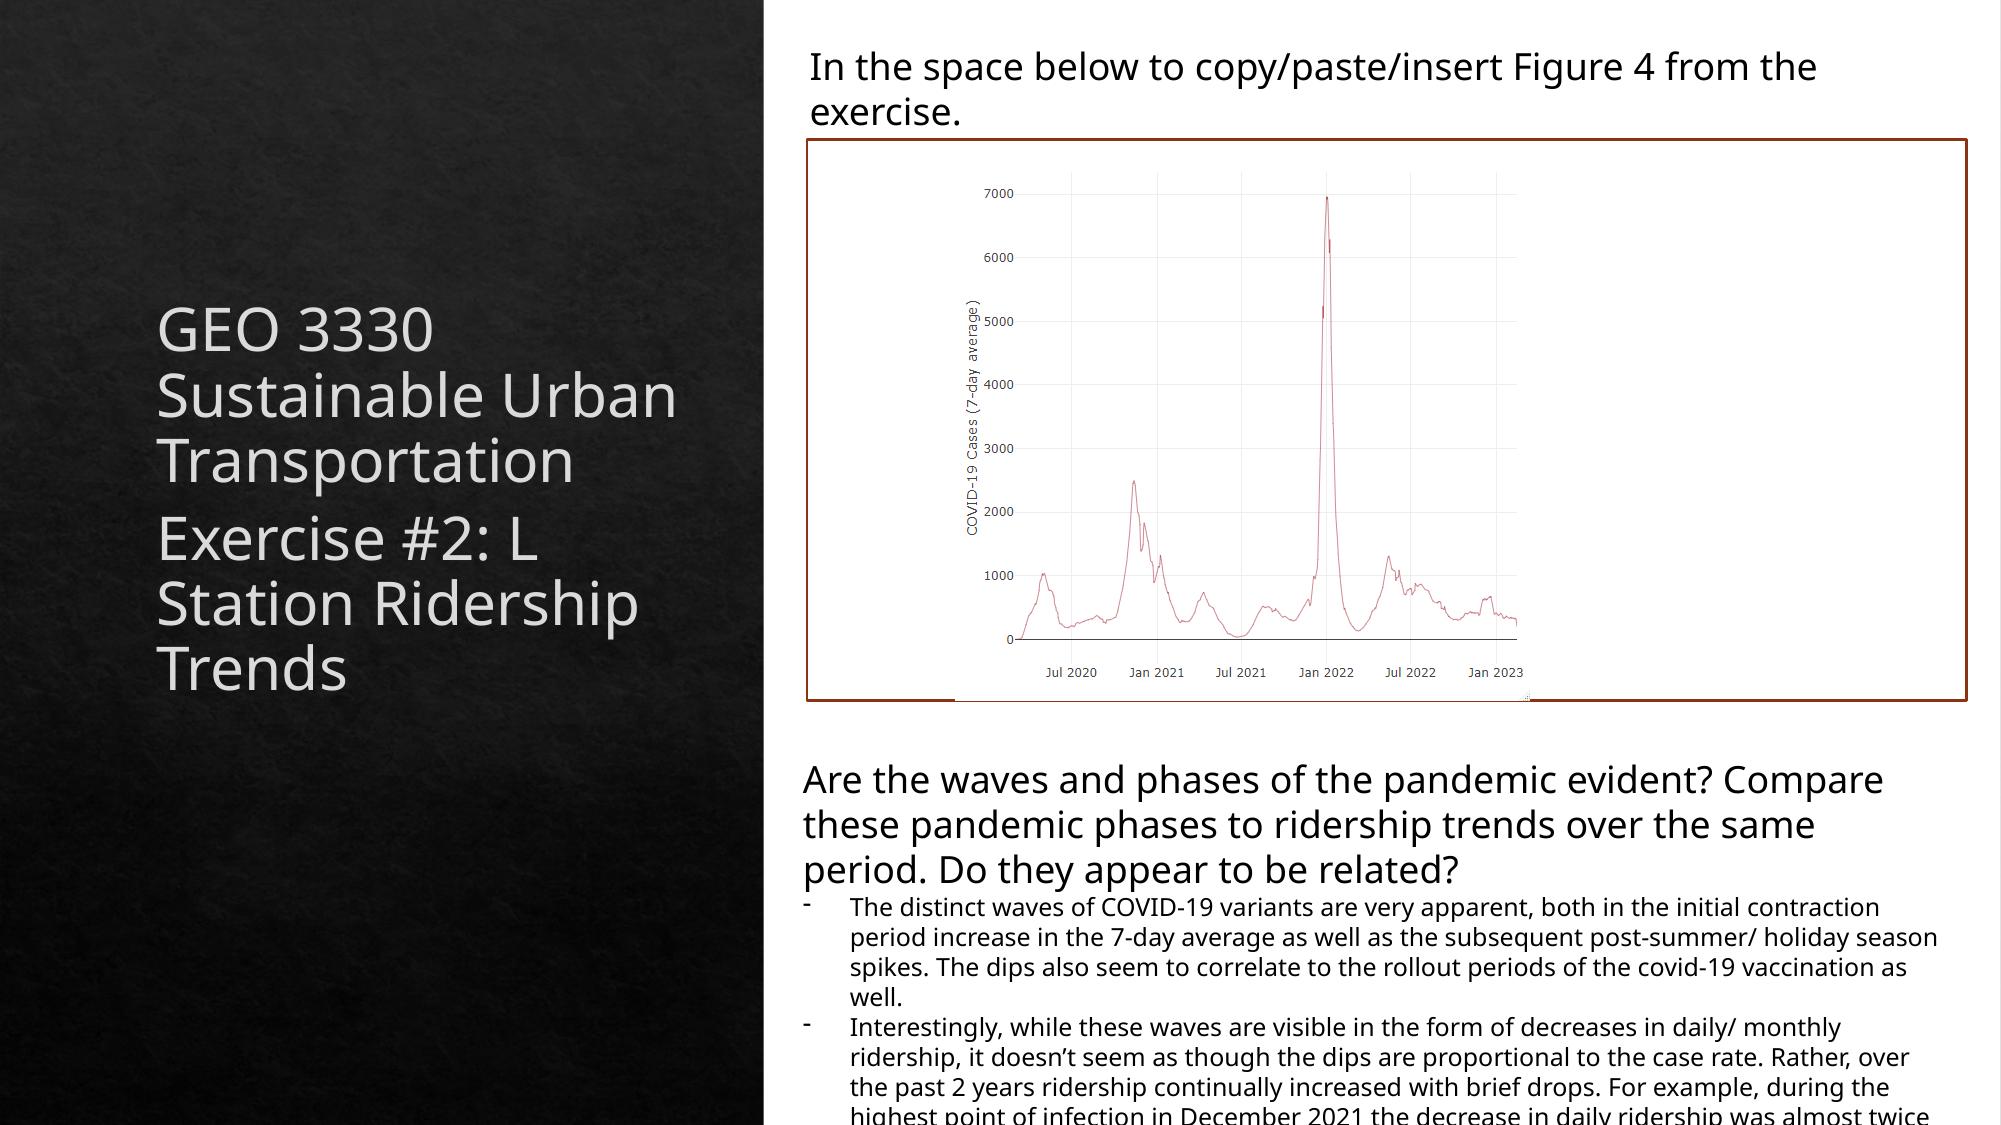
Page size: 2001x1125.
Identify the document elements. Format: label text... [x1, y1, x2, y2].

text_box In the space below to copy/paste/insert Figure 4 from the exercise. [794, 35, 1946, 140]
picture [954, 146, 1530, 702]
text_box [762, 0, 2000, 1125]
text_box [0, 0, 762, 1125]
text_box Are the waves and phases of the pandemic evident? Compare these pandemic phases to ridership trends over the same period. Do they appear to be related? The distinct waves of COVID-19 variants are very apparent, both in the initial contraction period increase in the 7-day average as well as the subsequent post-summer/ holiday season spikes. The dips also seem to correlate to the rollout periods of the covid-19 vaccination as well. Interestingly, while these waves are visible in the form of decreases in daily/ monthly ridership, it doesn’t seem as though the dips are proportional to the case rate. Rather, over the past 2 years ridership continually increased with brief drops. For example, during the highest point of infection in December 2021 the decrease in daily ridership was almost twice as high as the decrease in ridership during the initial outbreak of the pandemic. [788, 749, 1960, 1125]
text_box GEO 3330 Sustainable Urban Transportation Exercise #2: L Station Ridership Trends [141, 137, 697, 712]
text_box [806, 138, 1968, 702]
